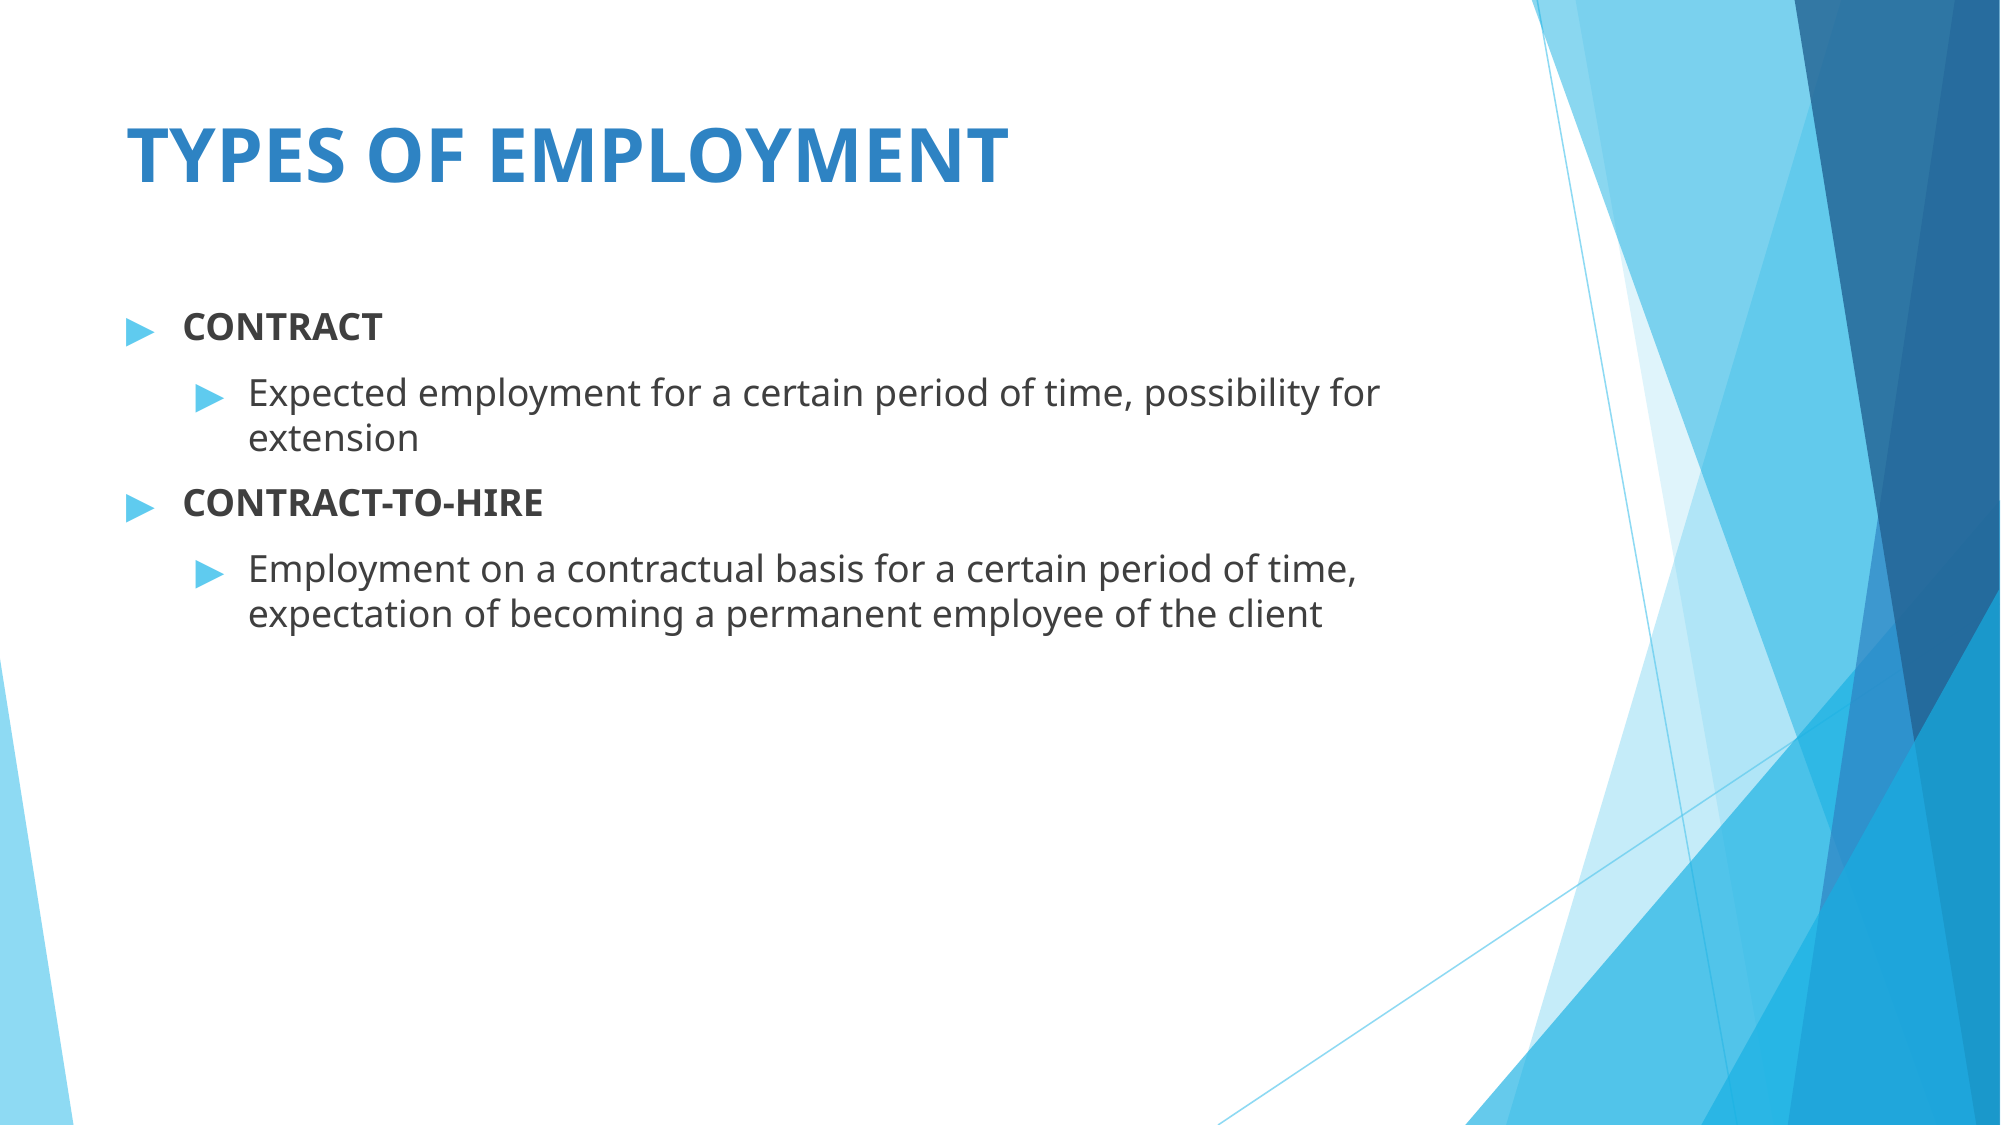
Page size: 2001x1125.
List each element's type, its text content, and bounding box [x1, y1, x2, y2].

list CONTRACT Expected employment for a certain period of time, possibility for extension CONTRACT-TO-HIRE Employment on a contractual basis for a certain period of time, expectation of becoming a permanent employee of the client [111, 295, 1522, 932]
title TYPES OF EMPLOYMENT [111, 99, 1522, 295]
